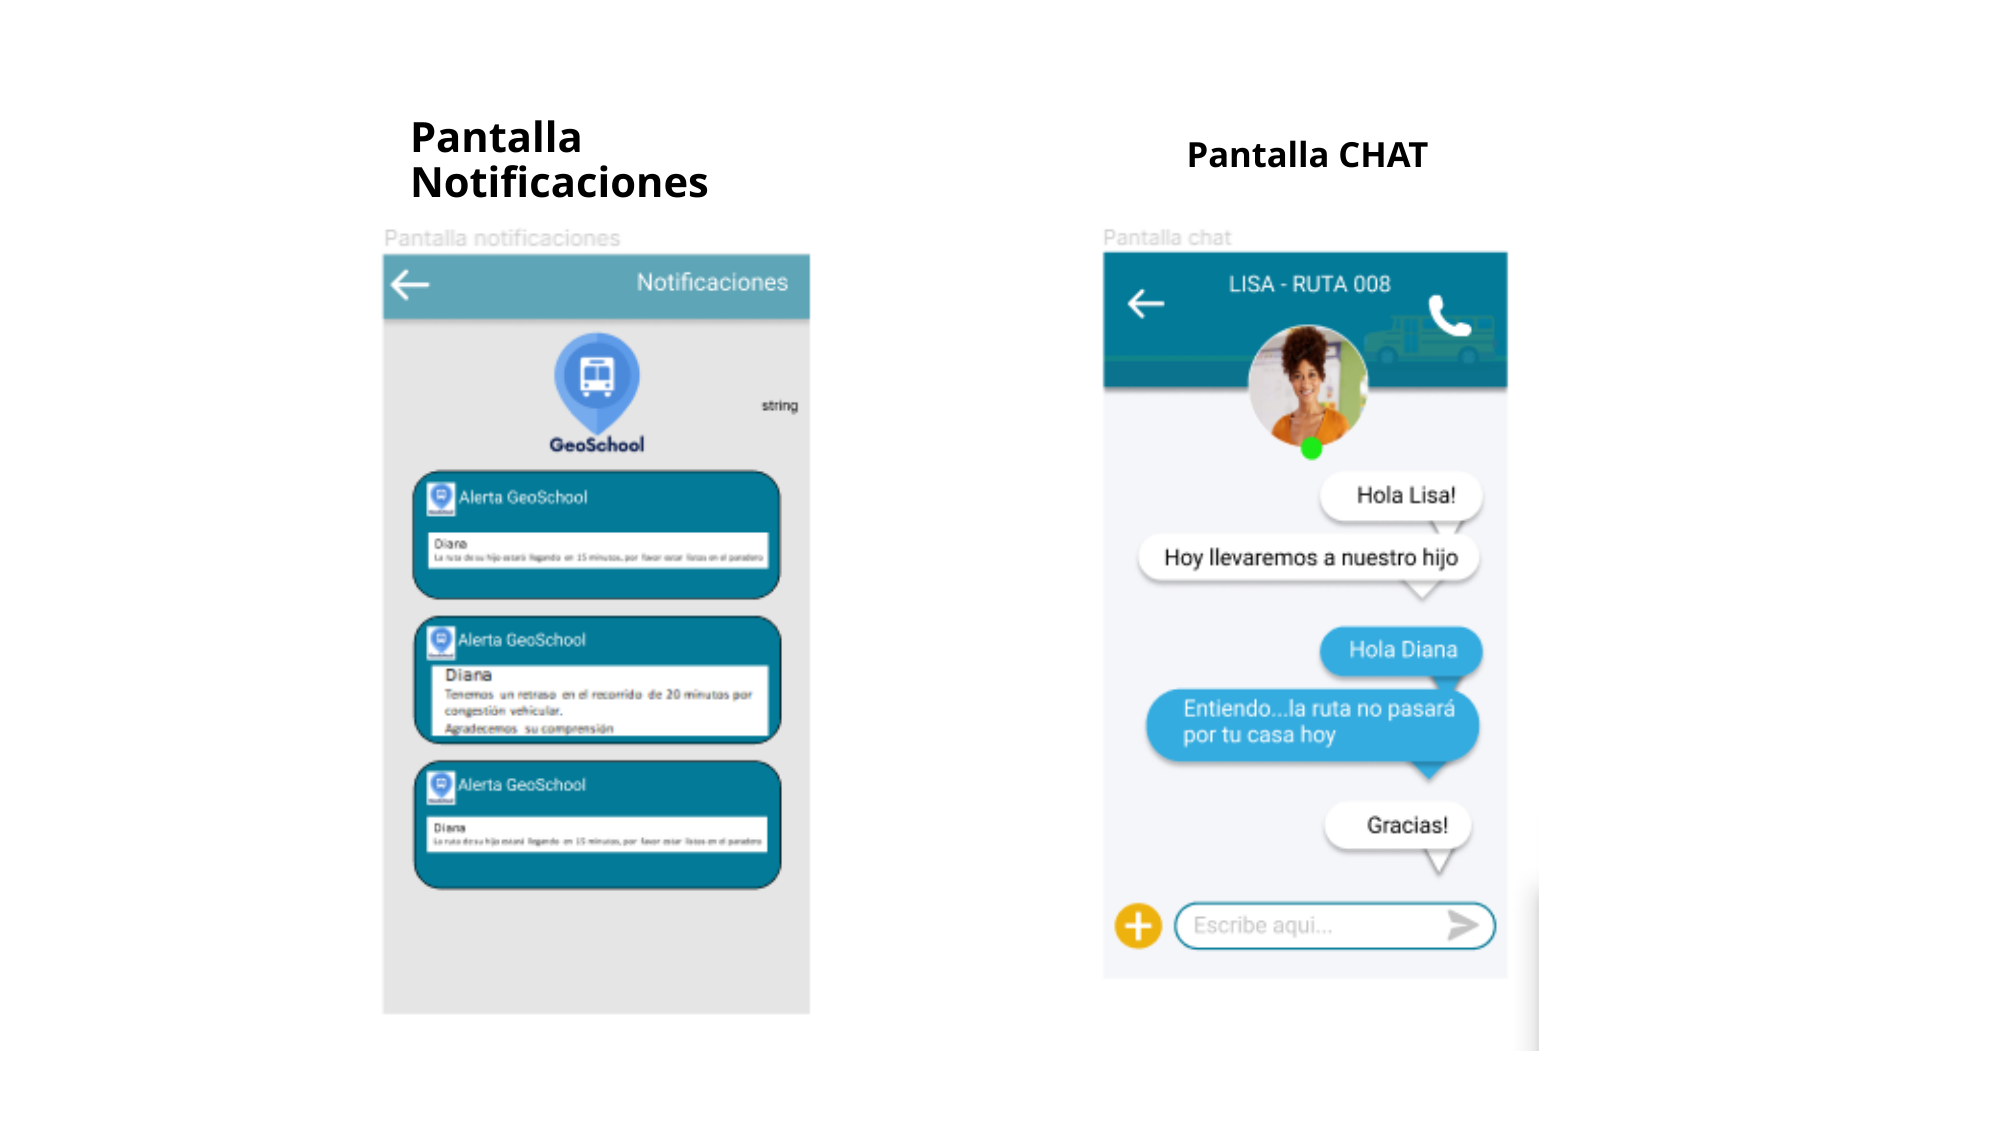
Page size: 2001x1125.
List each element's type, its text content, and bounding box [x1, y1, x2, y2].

text_box Pantalla CHAT [1171, 117, 1469, 195]
picture [1067, 224, 1539, 1051]
title Pantalla Notificaciones [394, 86, 810, 224]
picture [354, 224, 853, 1084]
